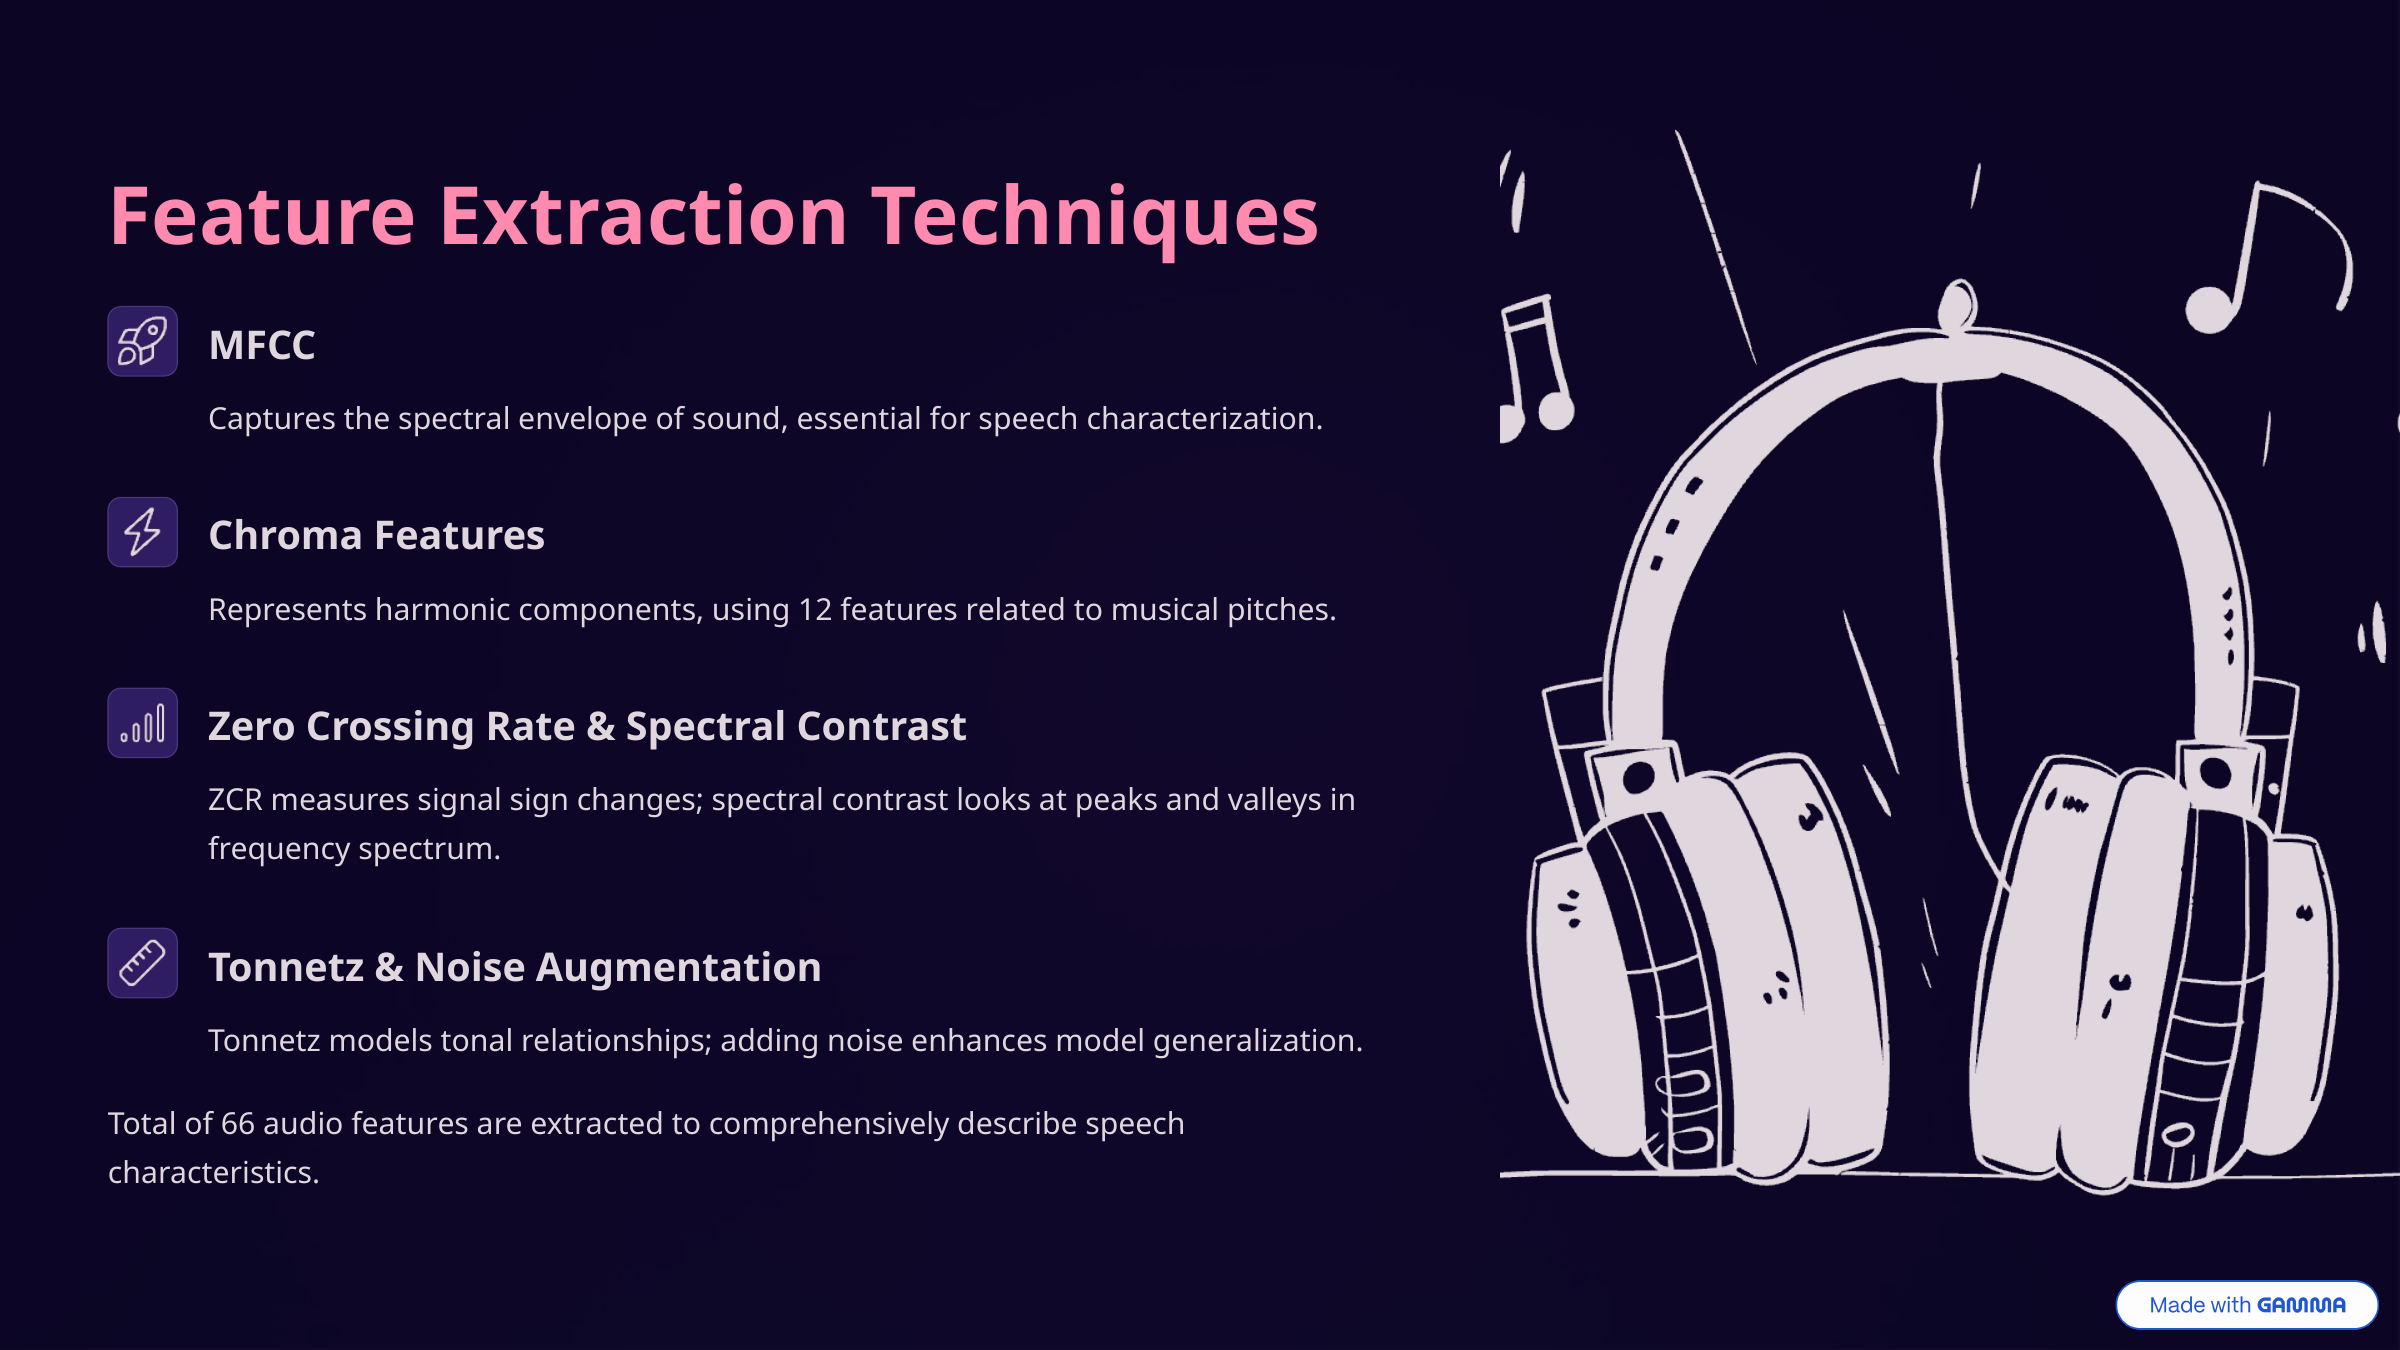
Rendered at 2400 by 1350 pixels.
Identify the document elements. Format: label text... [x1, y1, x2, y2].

picture [118, 932, 167, 994]
text_box Chroma Features [208, 507, 614, 559]
text_box ZCR measures signal sign changes; spectral contrast looks at peaks and valleys in frequency spectrum. [208, 767, 1392, 867]
picture [118, 501, 167, 563]
text_box Zero Crossing Rate & Spectral Contrast [208, 698, 930, 750]
picture [1499, 0, 2400, 1350]
picture [118, 310, 167, 372]
text_box MFCC [208, 317, 614, 368]
text_box [107, 306, 178, 377]
text_box Total of 66 audio features are extracted to comprehensively describe speech characteristics. [107, 1092, 1392, 1191]
text_box Captures the spectral envelope of sound, essential for speech characterization. [208, 386, 1392, 436]
text_box [107, 688, 178, 758]
text_box Tonnetz models tonal relationships; adding noise enhances model generalization. [208, 1008, 1392, 1058]
text_box [107, 497, 178, 567]
text_box [107, 928, 178, 998]
text_box Tonnetz & Noise Augmentation [208, 938, 787, 990]
picture [118, 692, 167, 754]
text_box Represents harmonic components, using 12 features related to musical pitches. [208, 577, 1392, 627]
text_box Feature Extraction Techniques [107, 159, 1246, 261]
